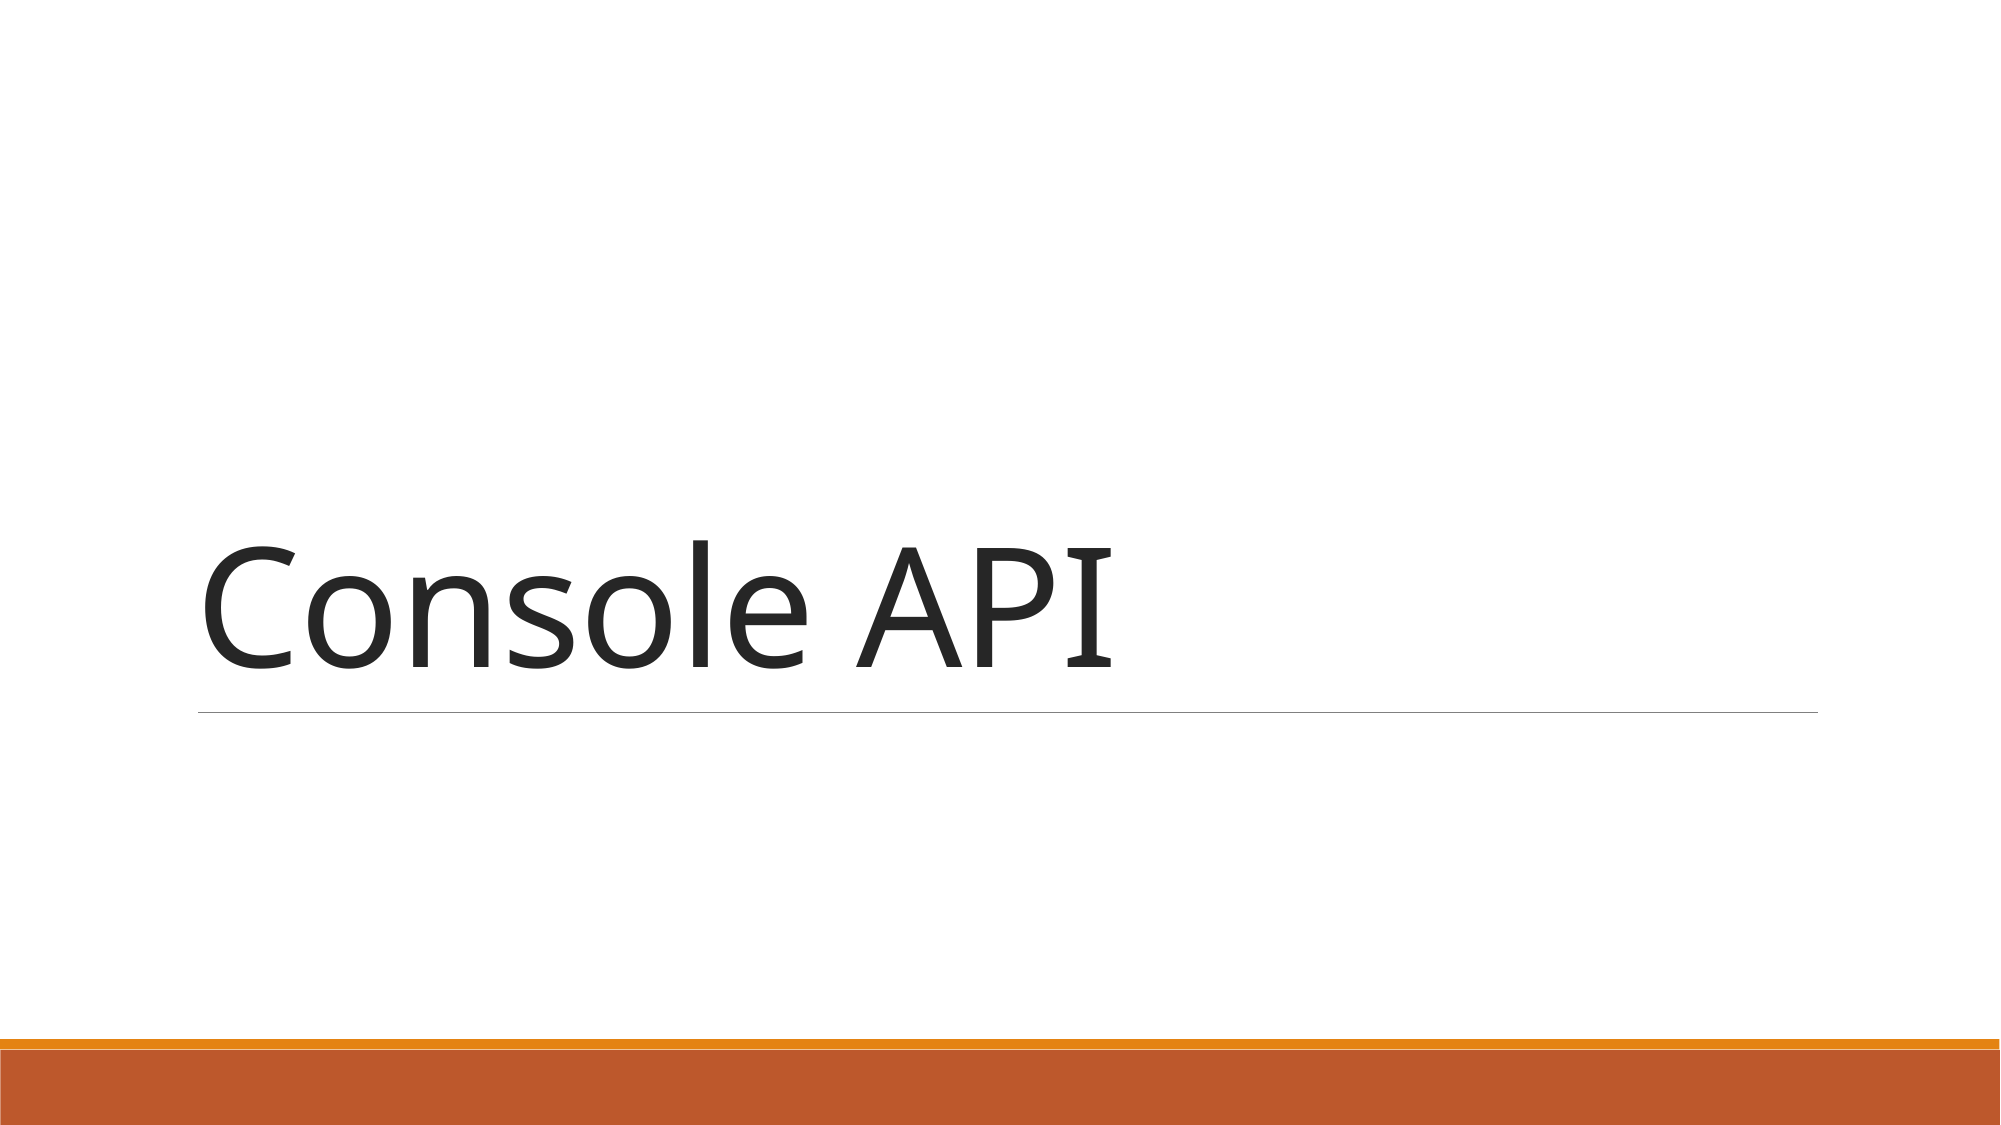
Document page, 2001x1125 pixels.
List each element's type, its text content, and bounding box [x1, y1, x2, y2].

title Console API [180, 124, 1830, 710]
